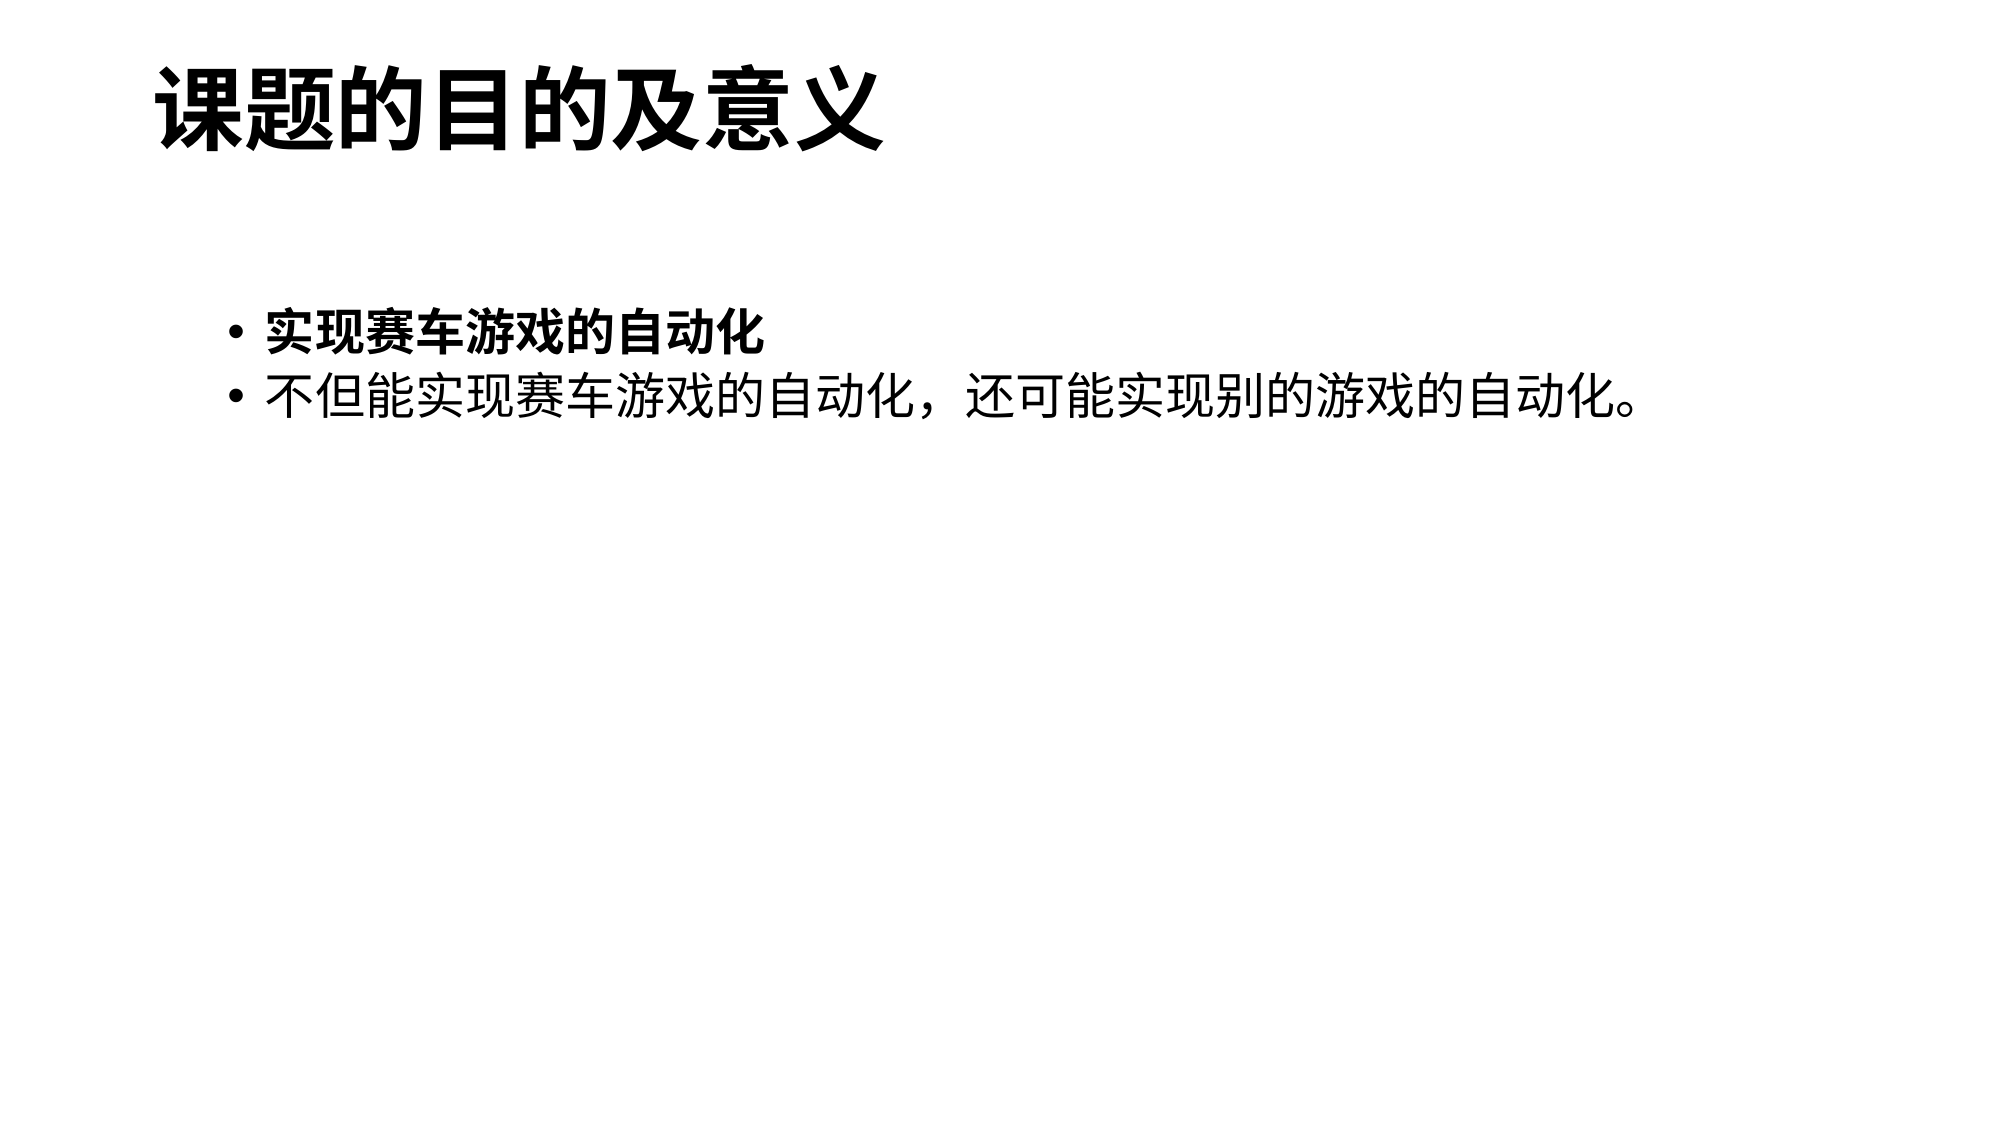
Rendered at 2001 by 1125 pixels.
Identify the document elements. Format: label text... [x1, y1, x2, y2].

list 实现赛车游戏的自动化 不但能实现赛车游戏的自动化，还可能实现别的游戏的自动化。 [137, 299, 1863, 1014]
title 课题的目的及意义 [137, 59, 1863, 278]
